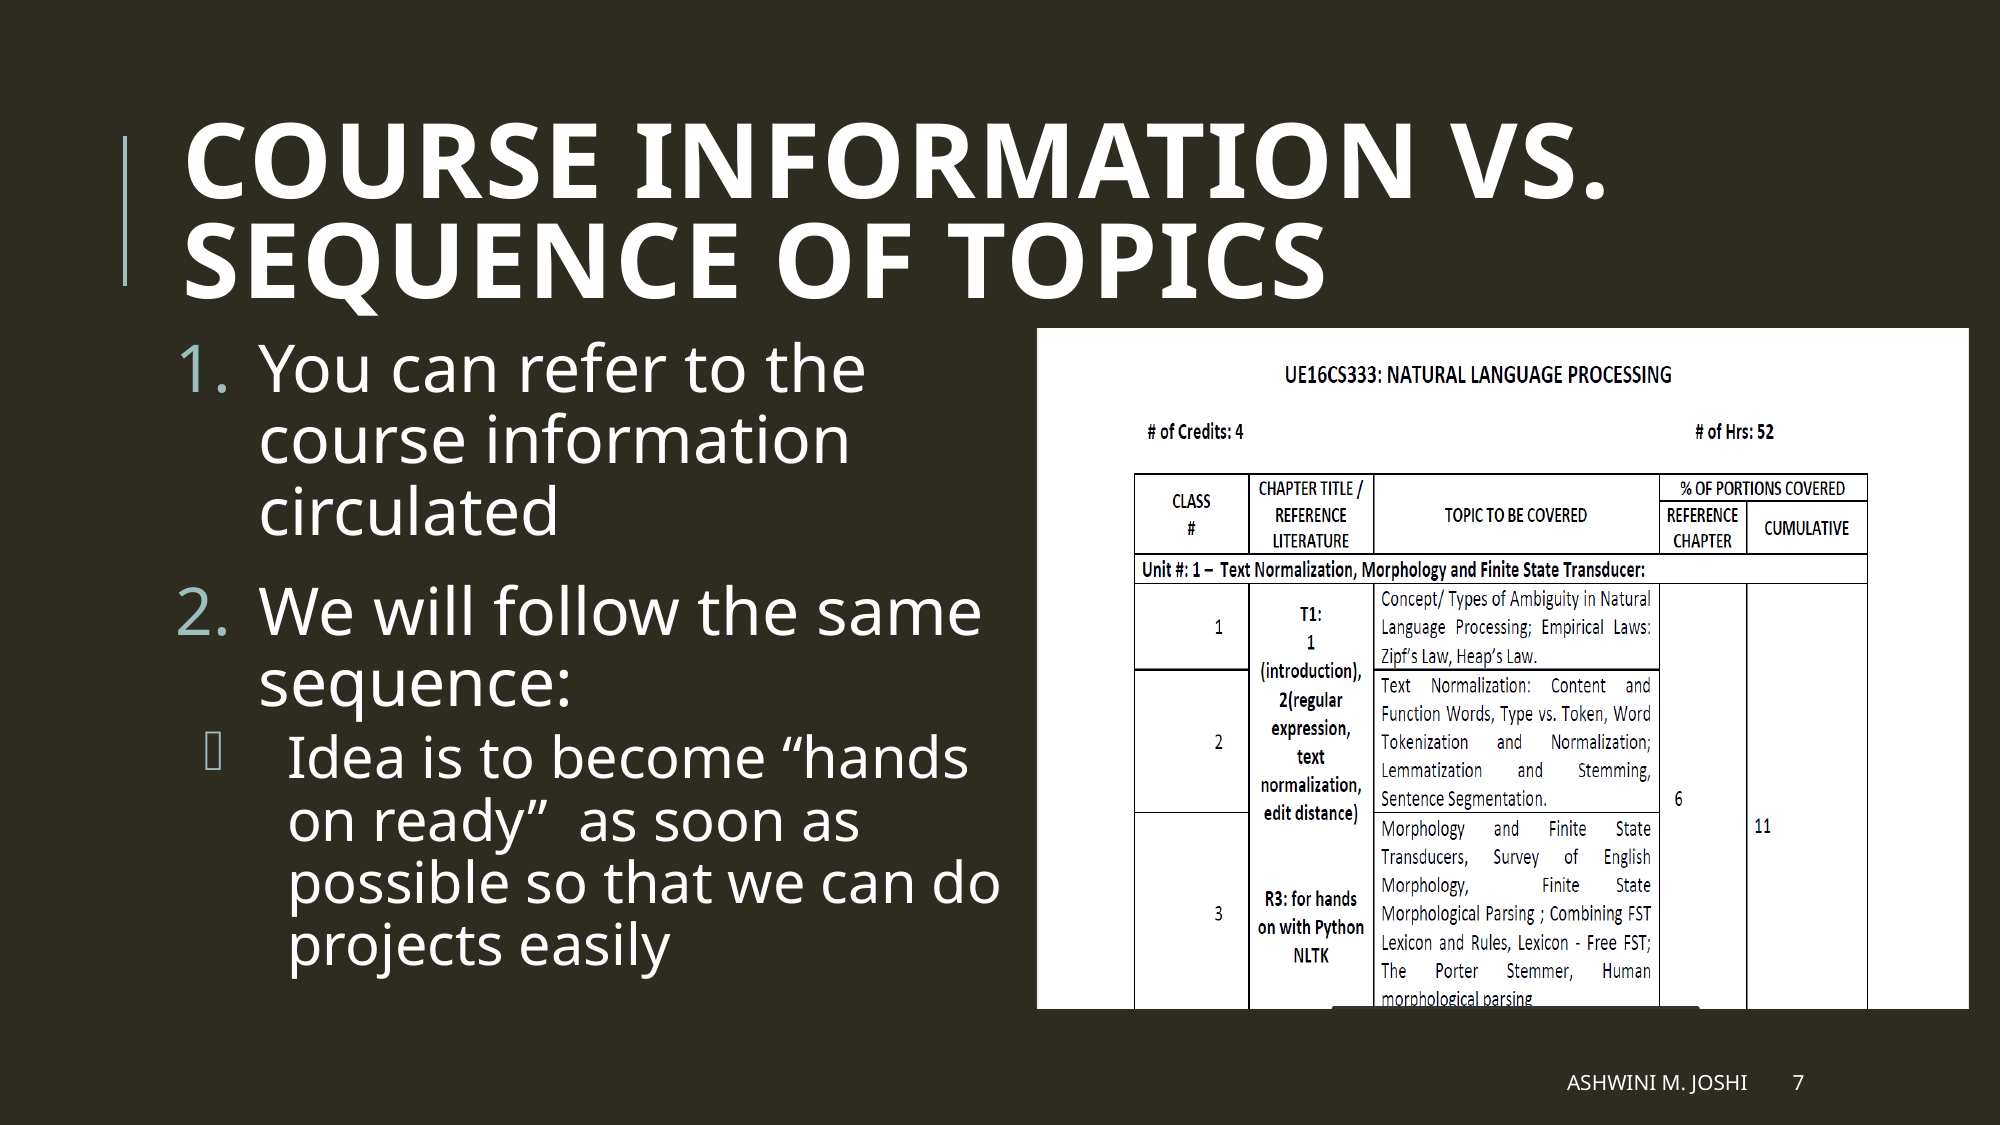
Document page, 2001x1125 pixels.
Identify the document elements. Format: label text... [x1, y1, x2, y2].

footer Ashwini M. Joshi [794, 1061, 1763, 1107]
title Course information vs. sequence of topics [168, 96, 1763, 328]
list You can refer to the course information circulated We will follow the same sequence: Idea is to become “hands on ready” as soon as possible so that we can do projects easily [168, 328, 1031, 989]
picture [1036, 328, 1970, 1009]
slide_number 7 [1777, 1061, 1938, 1107]
